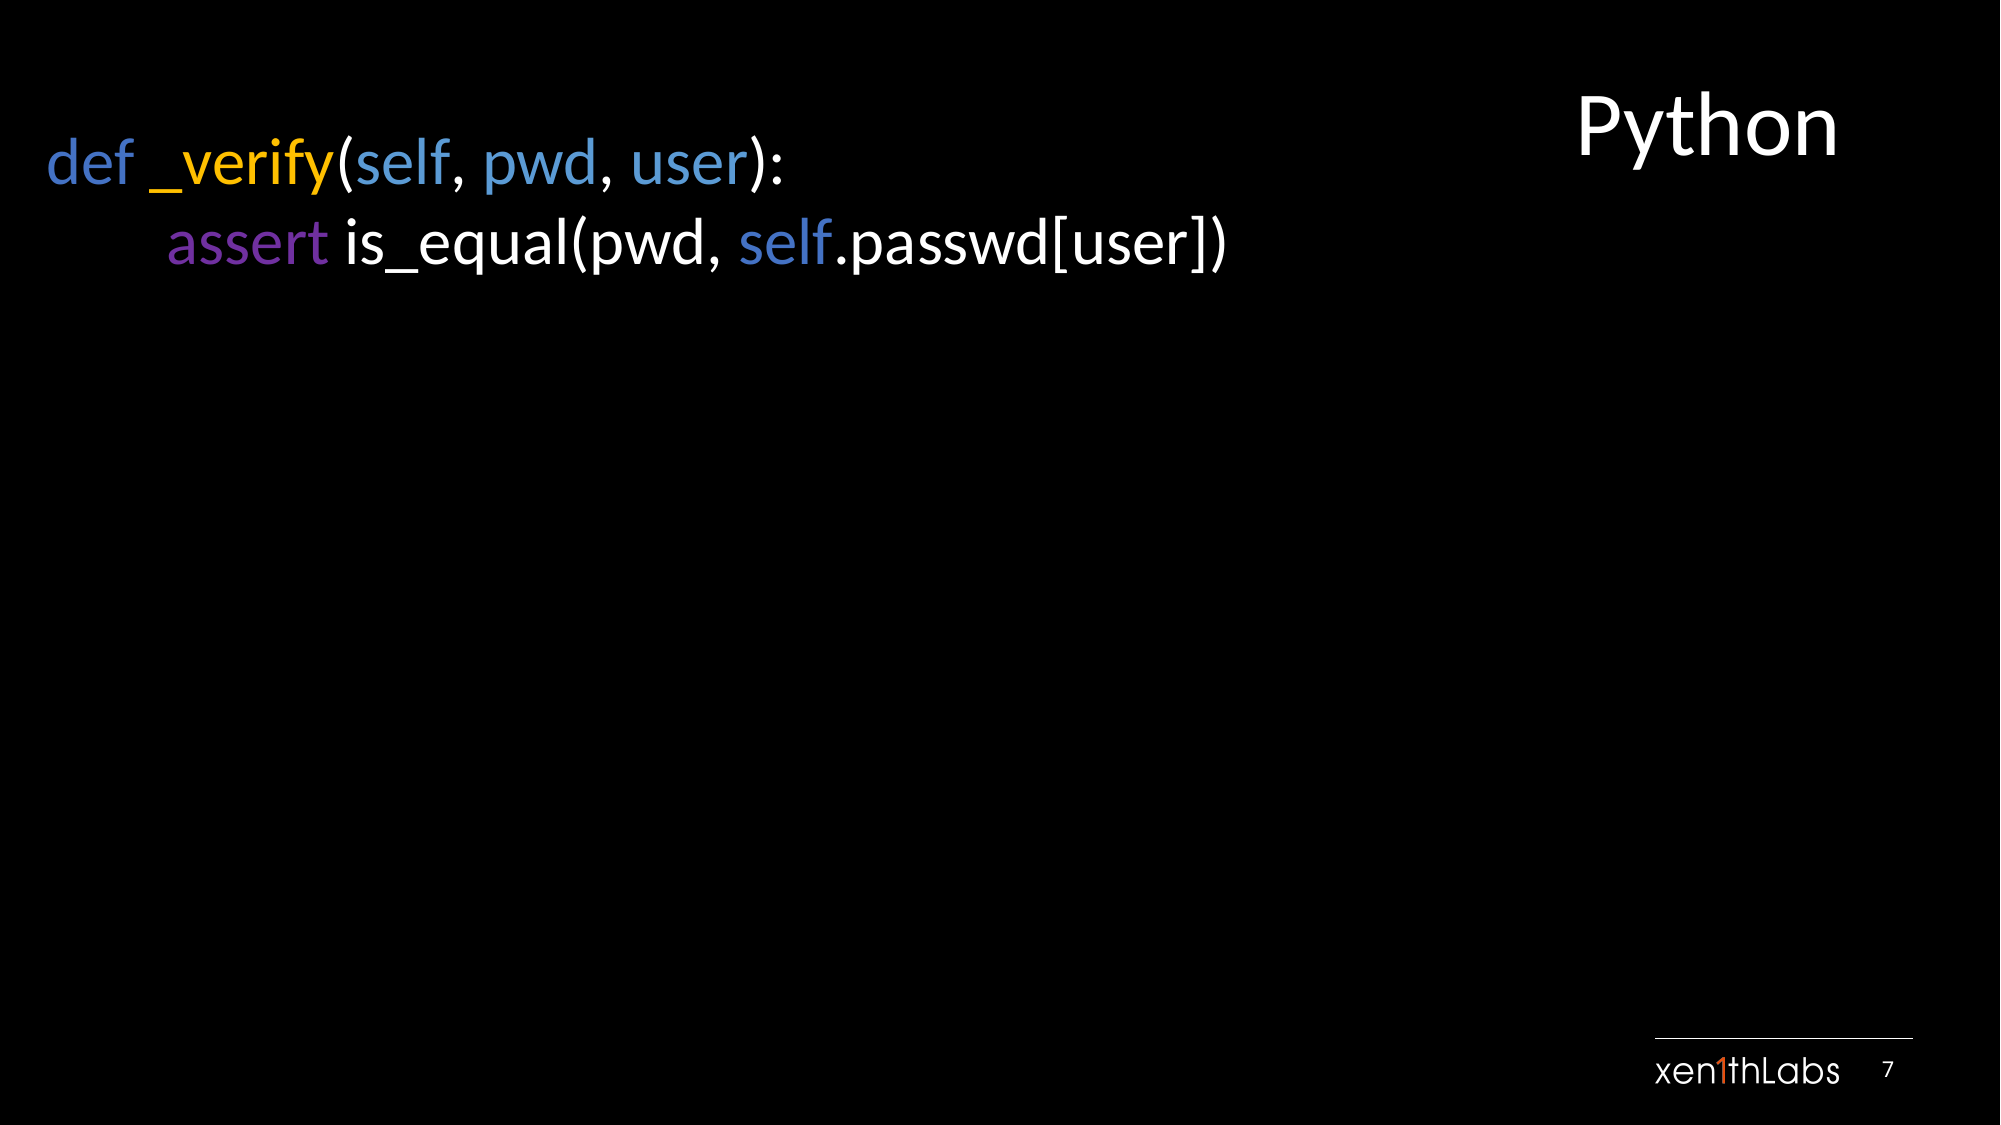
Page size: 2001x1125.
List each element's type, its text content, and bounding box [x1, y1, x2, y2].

picture [1655, 1057, 1839, 1084]
text_box Python [937, 67, 1857, 235]
text_box def _verify(self, pwd, user): assert is_equal(pwd, self.passwd[user]) [32, 30, 1976, 285]
